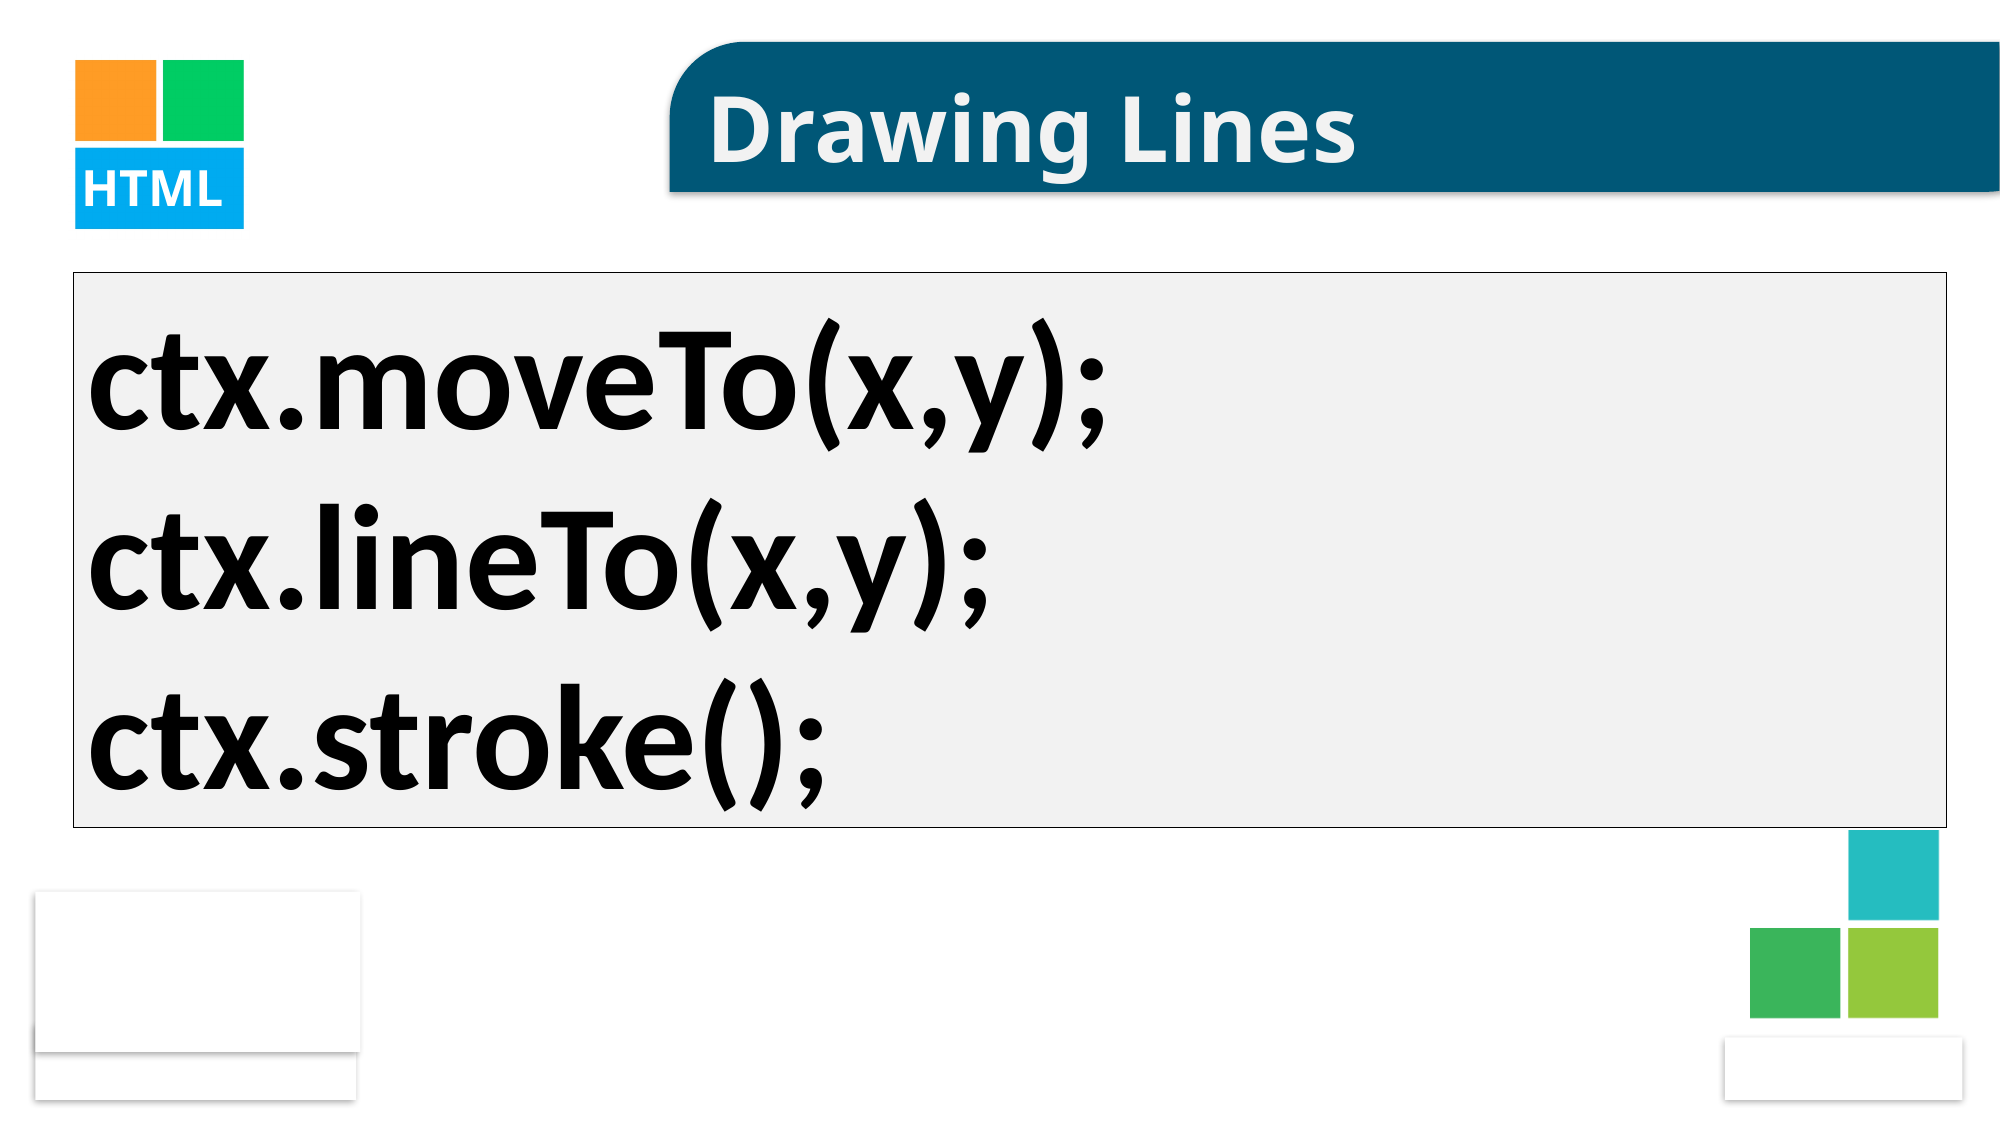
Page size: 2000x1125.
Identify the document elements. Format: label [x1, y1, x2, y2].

text_box [0, 0, 2000, 1125]
text_box [68, 54, 250, 240]
